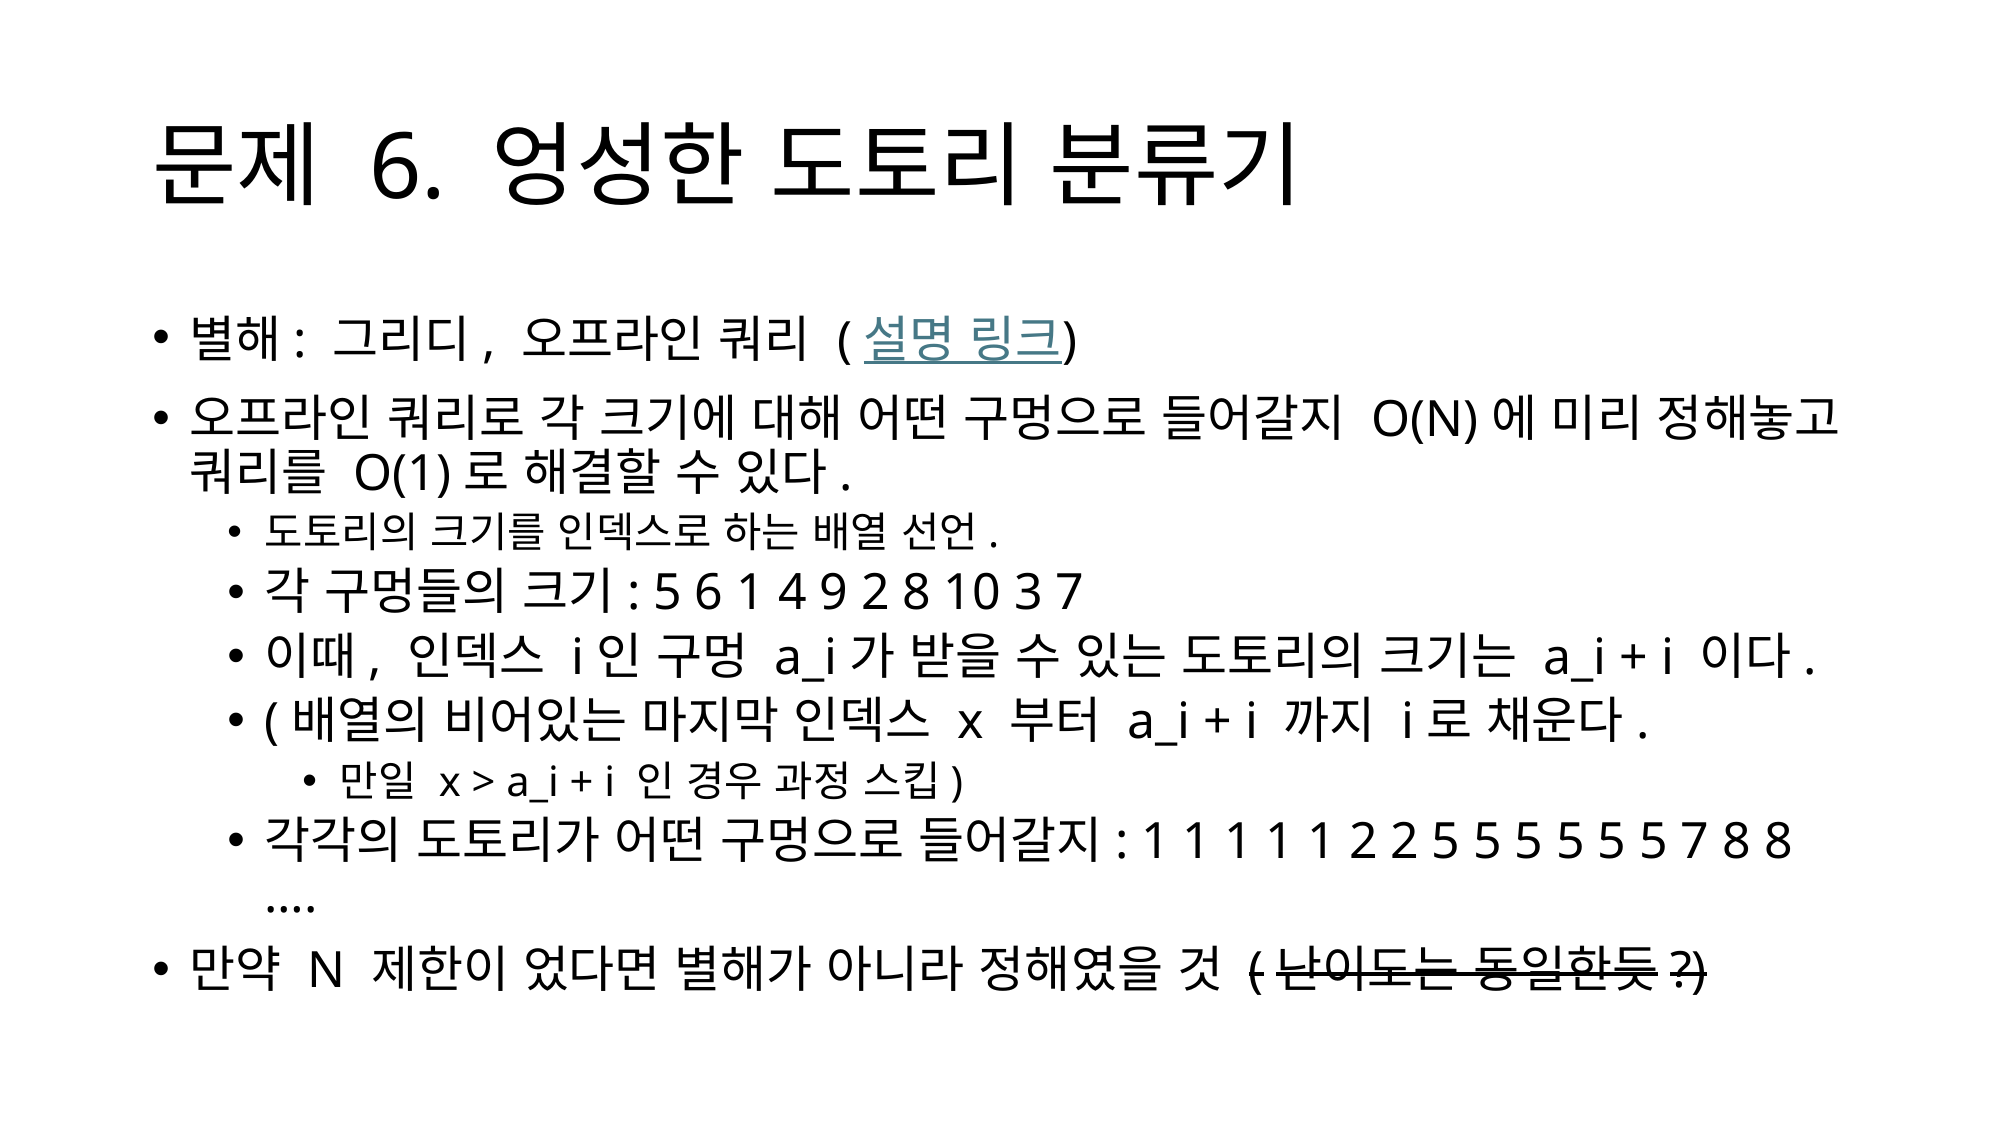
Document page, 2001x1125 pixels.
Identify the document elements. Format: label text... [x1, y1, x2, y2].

title 문제 6. 엉성한 도토리 분류기 [137, 59, 1863, 278]
